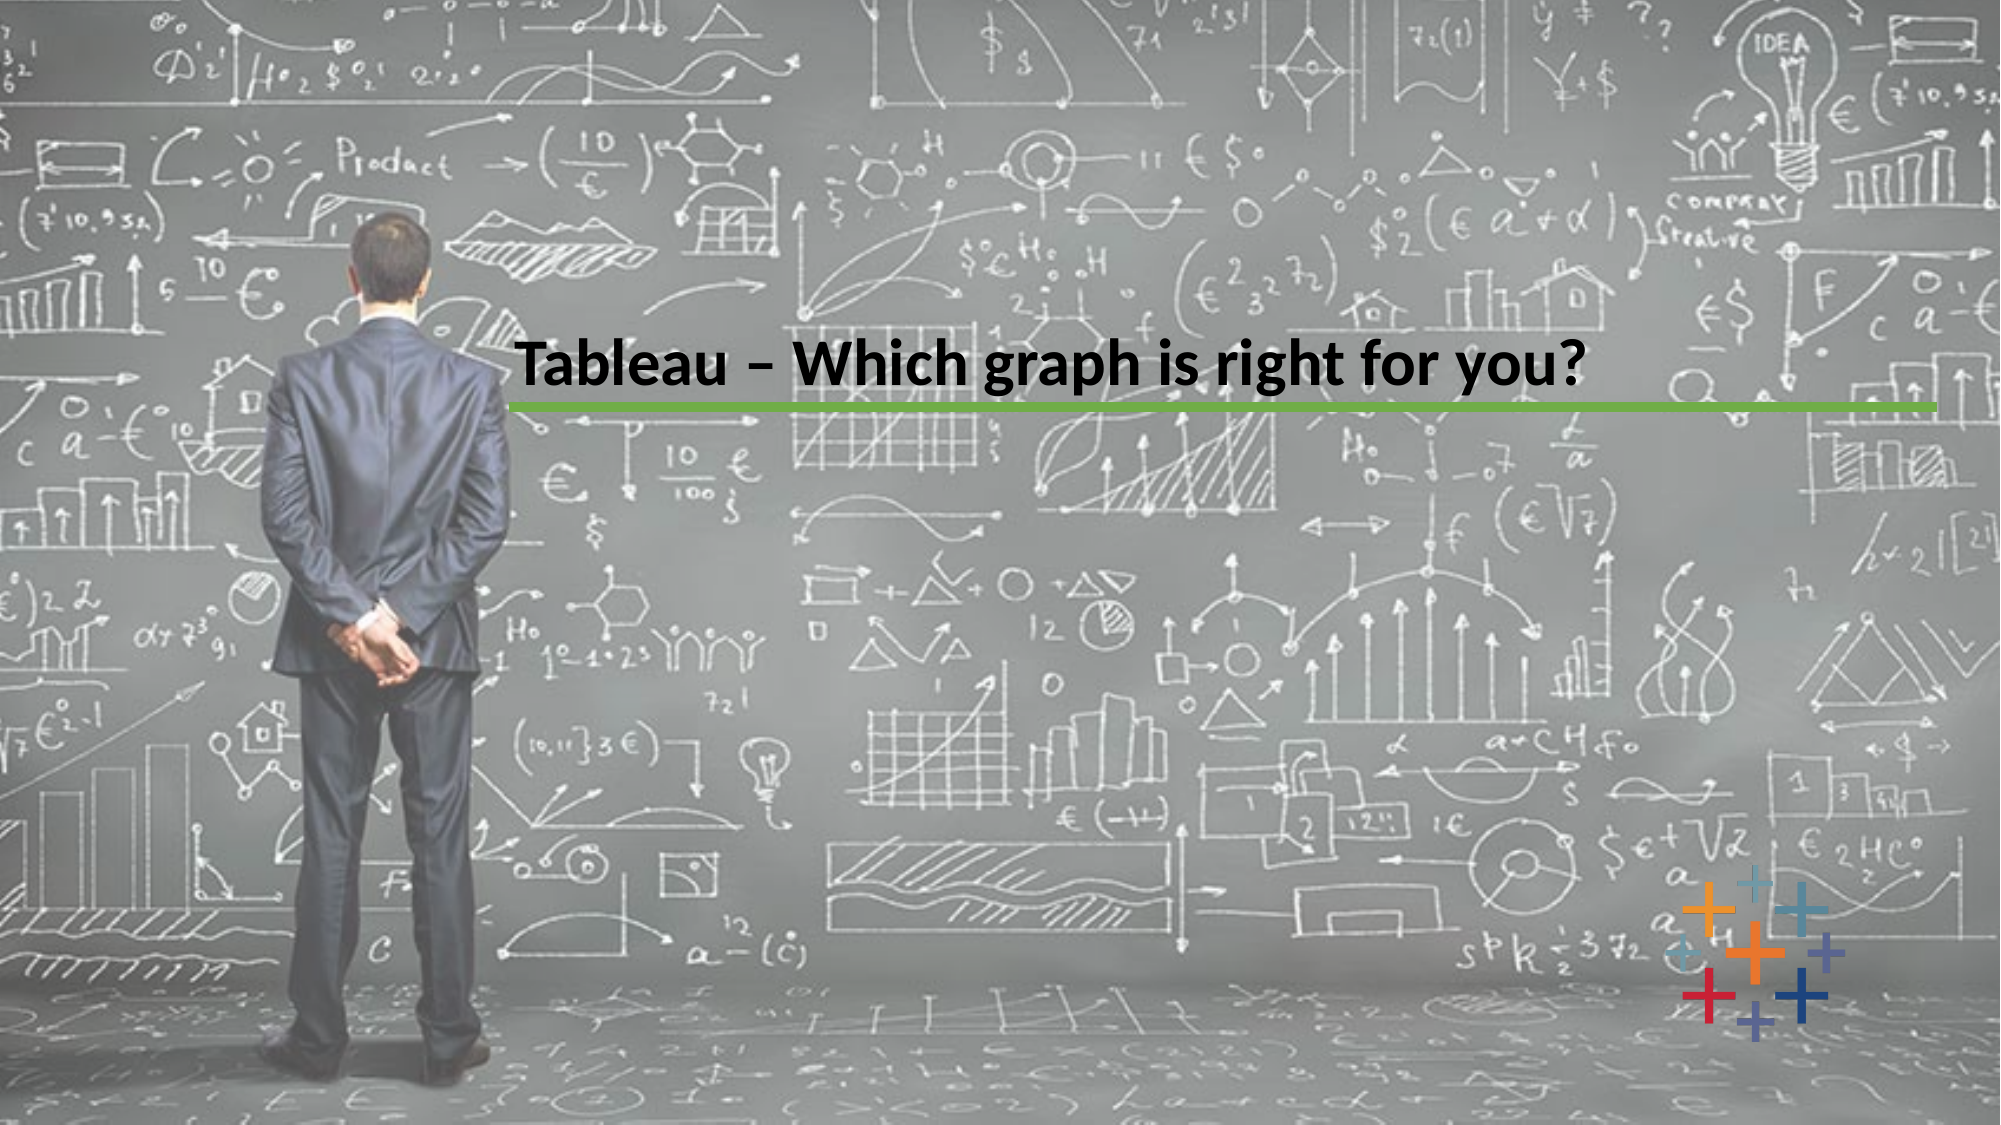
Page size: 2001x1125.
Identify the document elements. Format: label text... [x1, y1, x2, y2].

picture [1537, 803, 1973, 1103]
text_box [509, 402, 1937, 412]
text_box Tableau – Which graph is right for you? [499, 311, 1606, 406]
